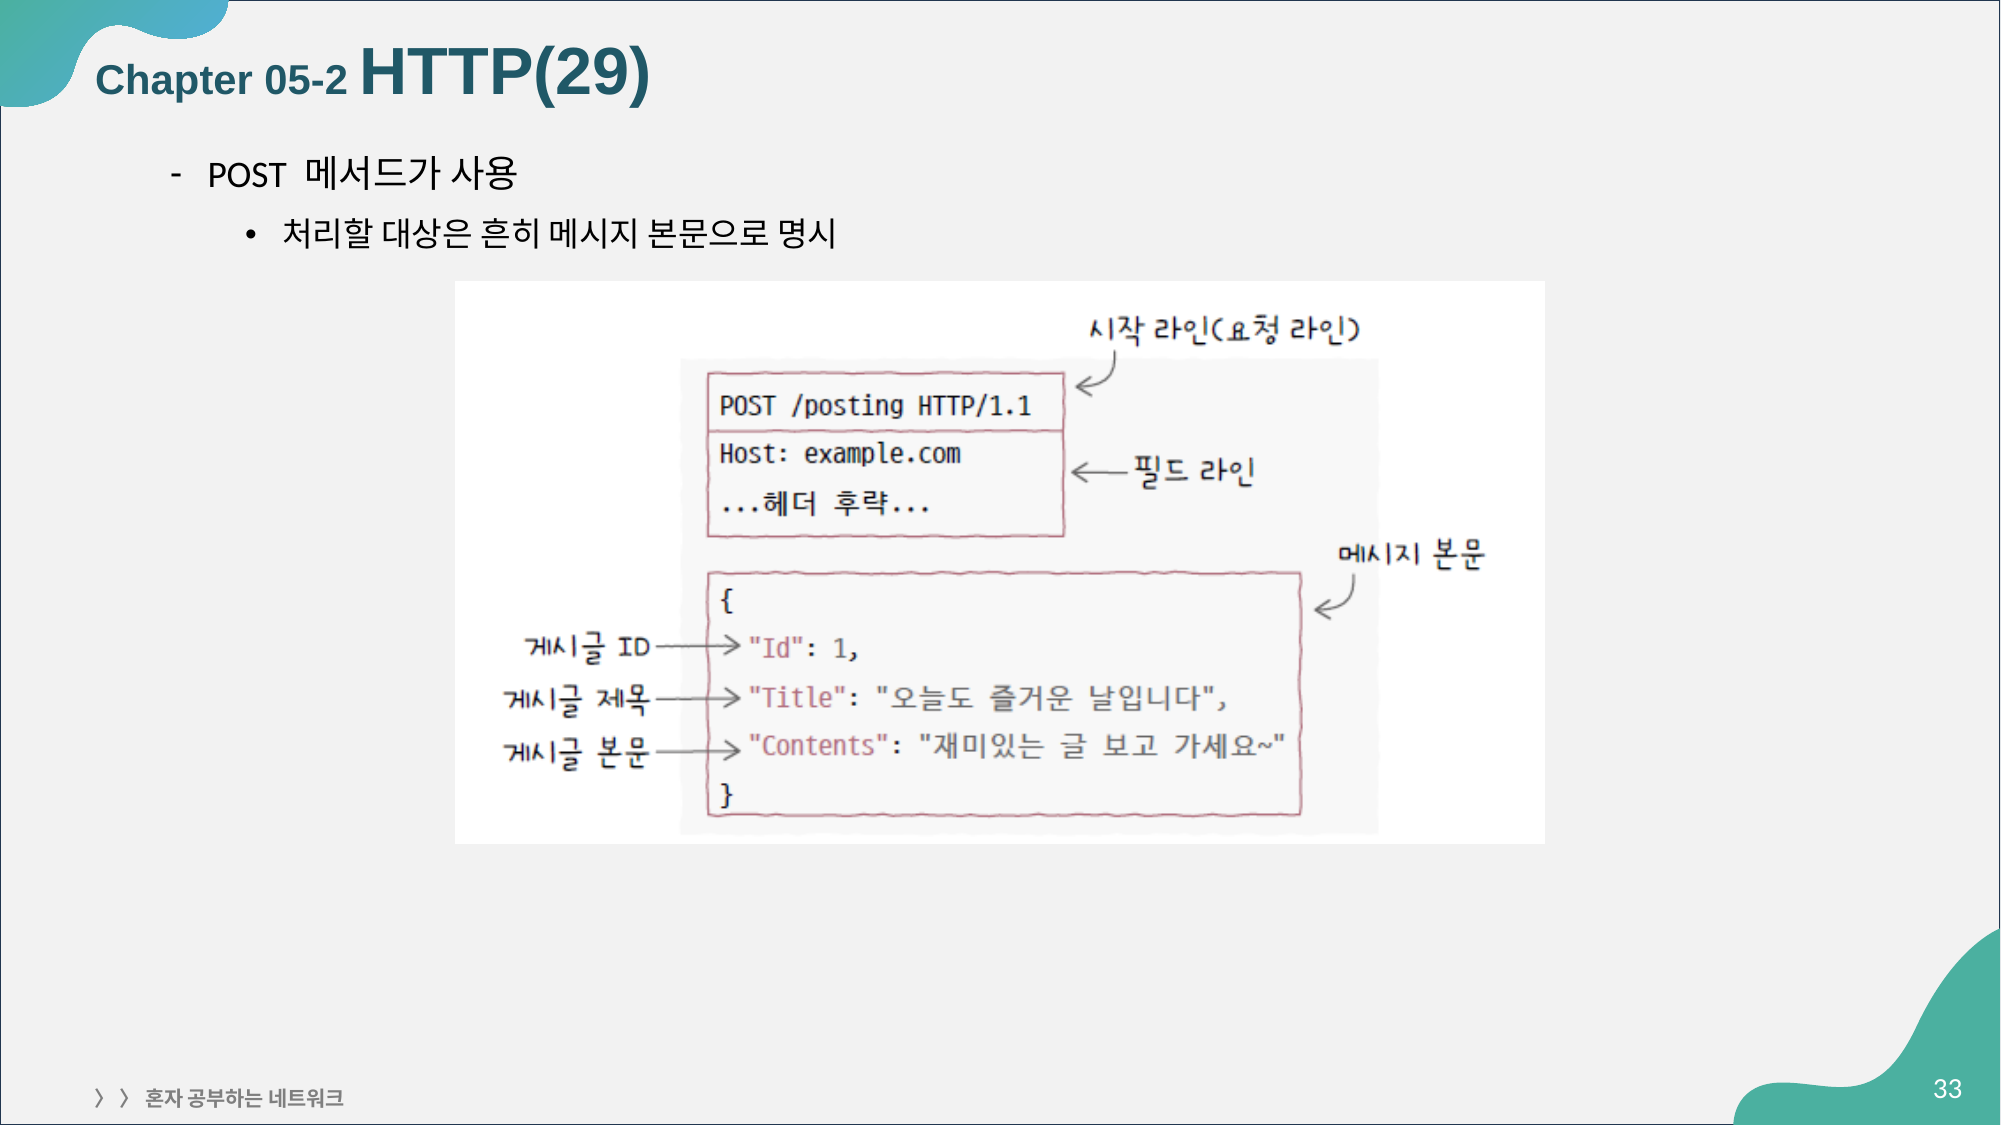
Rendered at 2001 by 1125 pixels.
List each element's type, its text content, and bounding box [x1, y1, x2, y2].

slide_number ‹#› [1917, 1061, 1984, 1122]
list POST 메서드가 사용 처리할 대상은 흔히 메시지 본문으로 명시 [79, 133, 1931, 1079]
title Chapter 05-2 HTTP(29) [79, 17, 1931, 128]
footer 〉 〉 혼자 공부하는 네트워크 [79, 1078, 755, 1114]
picture [455, 281, 1545, 844]
